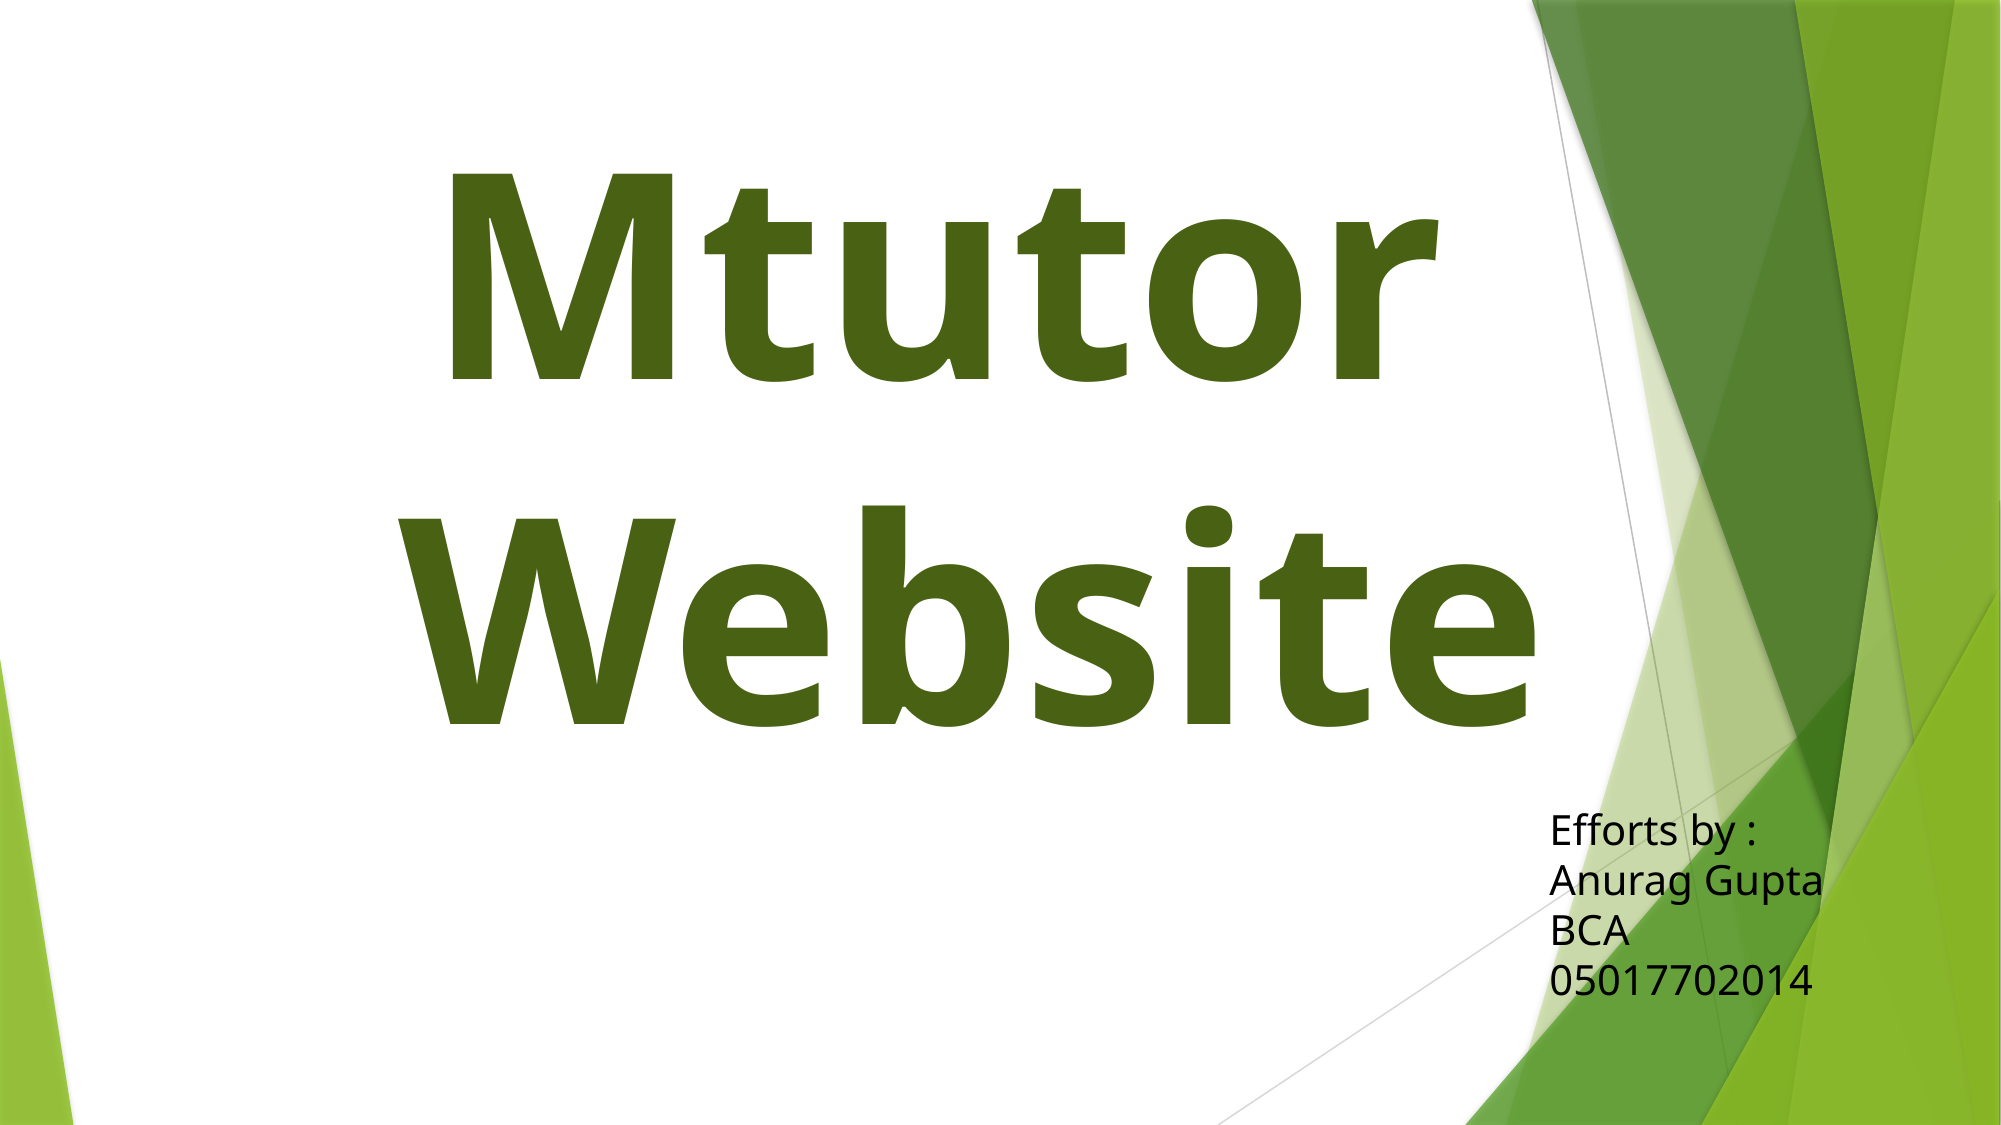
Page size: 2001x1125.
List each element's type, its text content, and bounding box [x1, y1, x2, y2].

text_box Mtutor Website [383, 84, 1564, 790]
text_box Efforts by : Anurag Gupta BCA 05017702014 [1534, 796, 1927, 1061]
